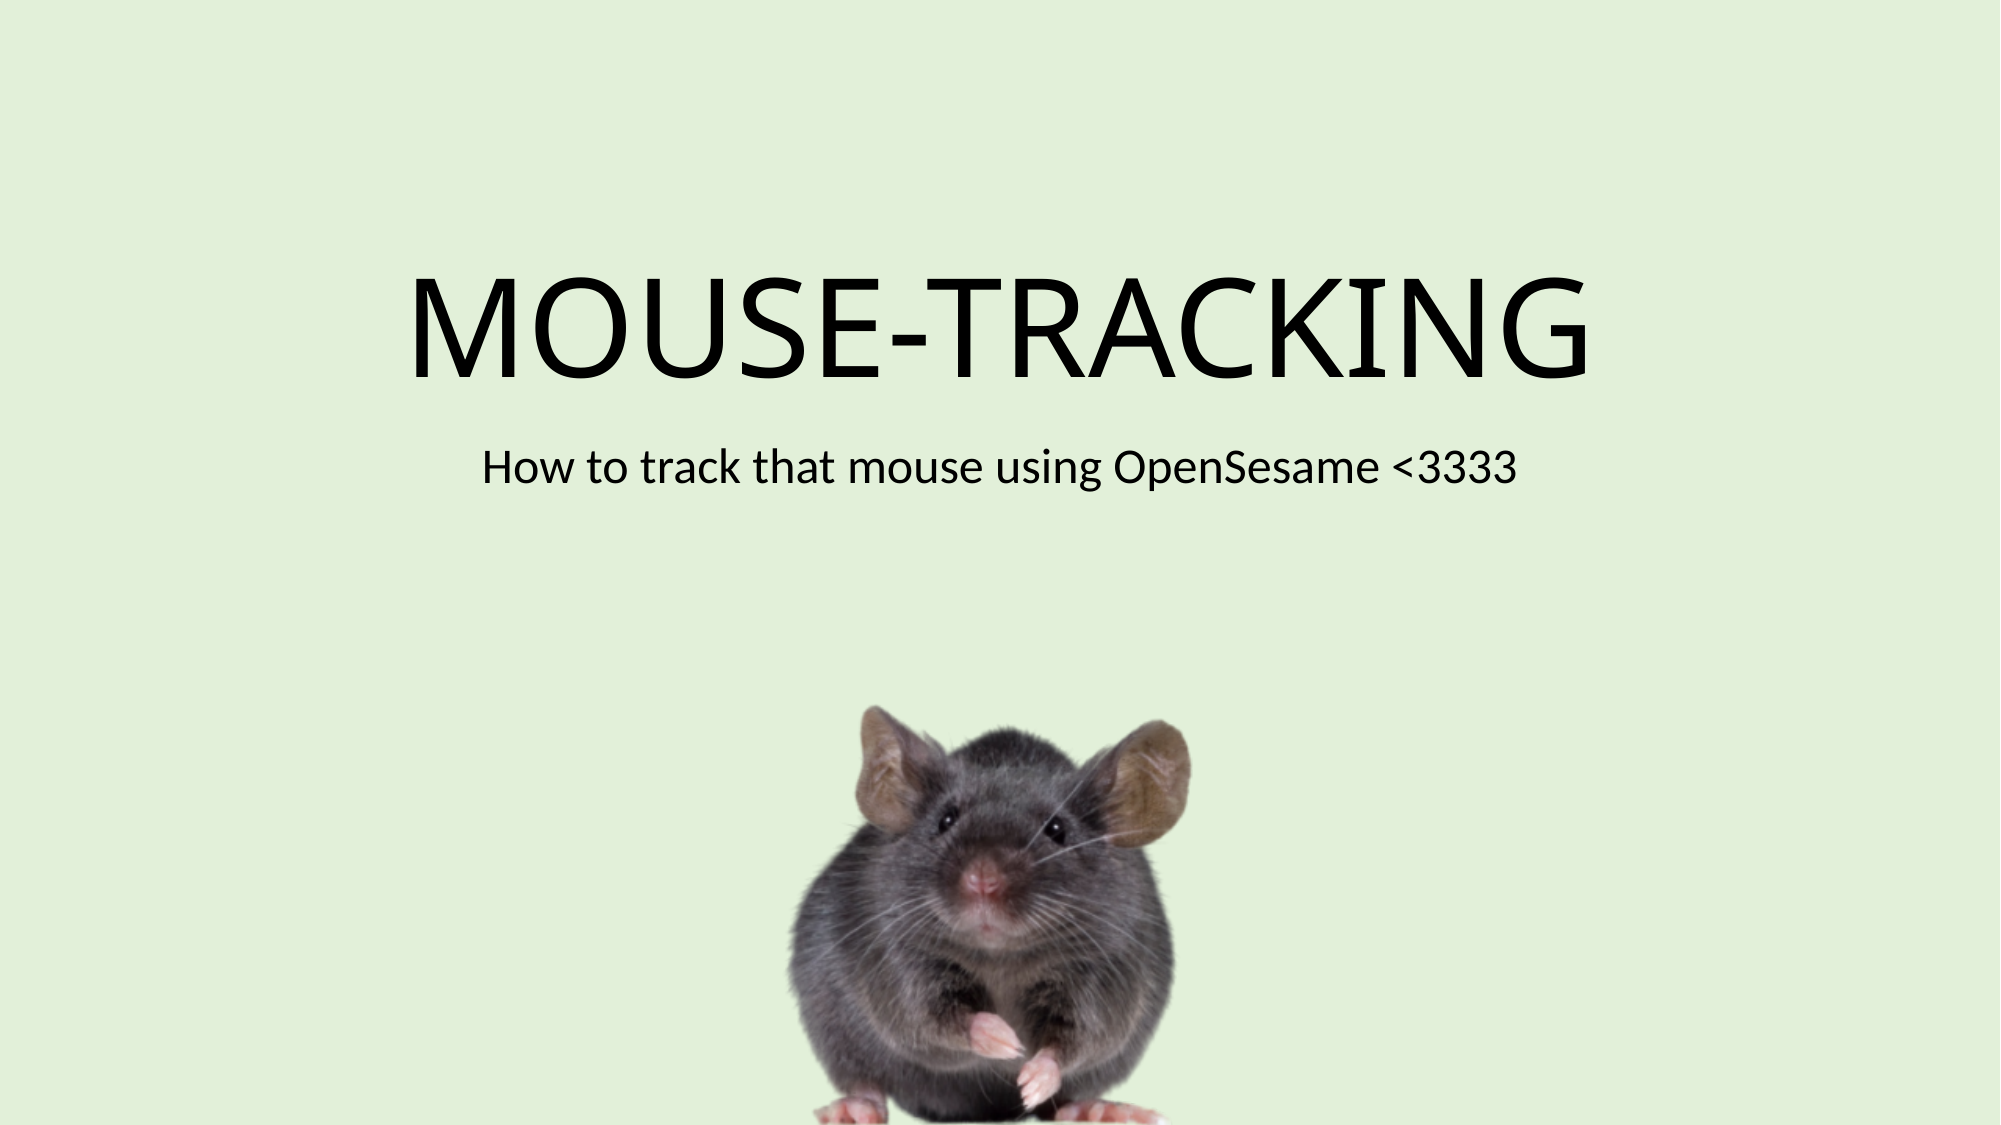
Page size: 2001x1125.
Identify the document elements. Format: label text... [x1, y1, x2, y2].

subtitle How to track that mouse using OpenSesame <3333 [249, 433, 1750, 511]
title MOUSE-TRACKING [0, 210, 2000, 415]
picture [687, 614, 1313, 1125]
